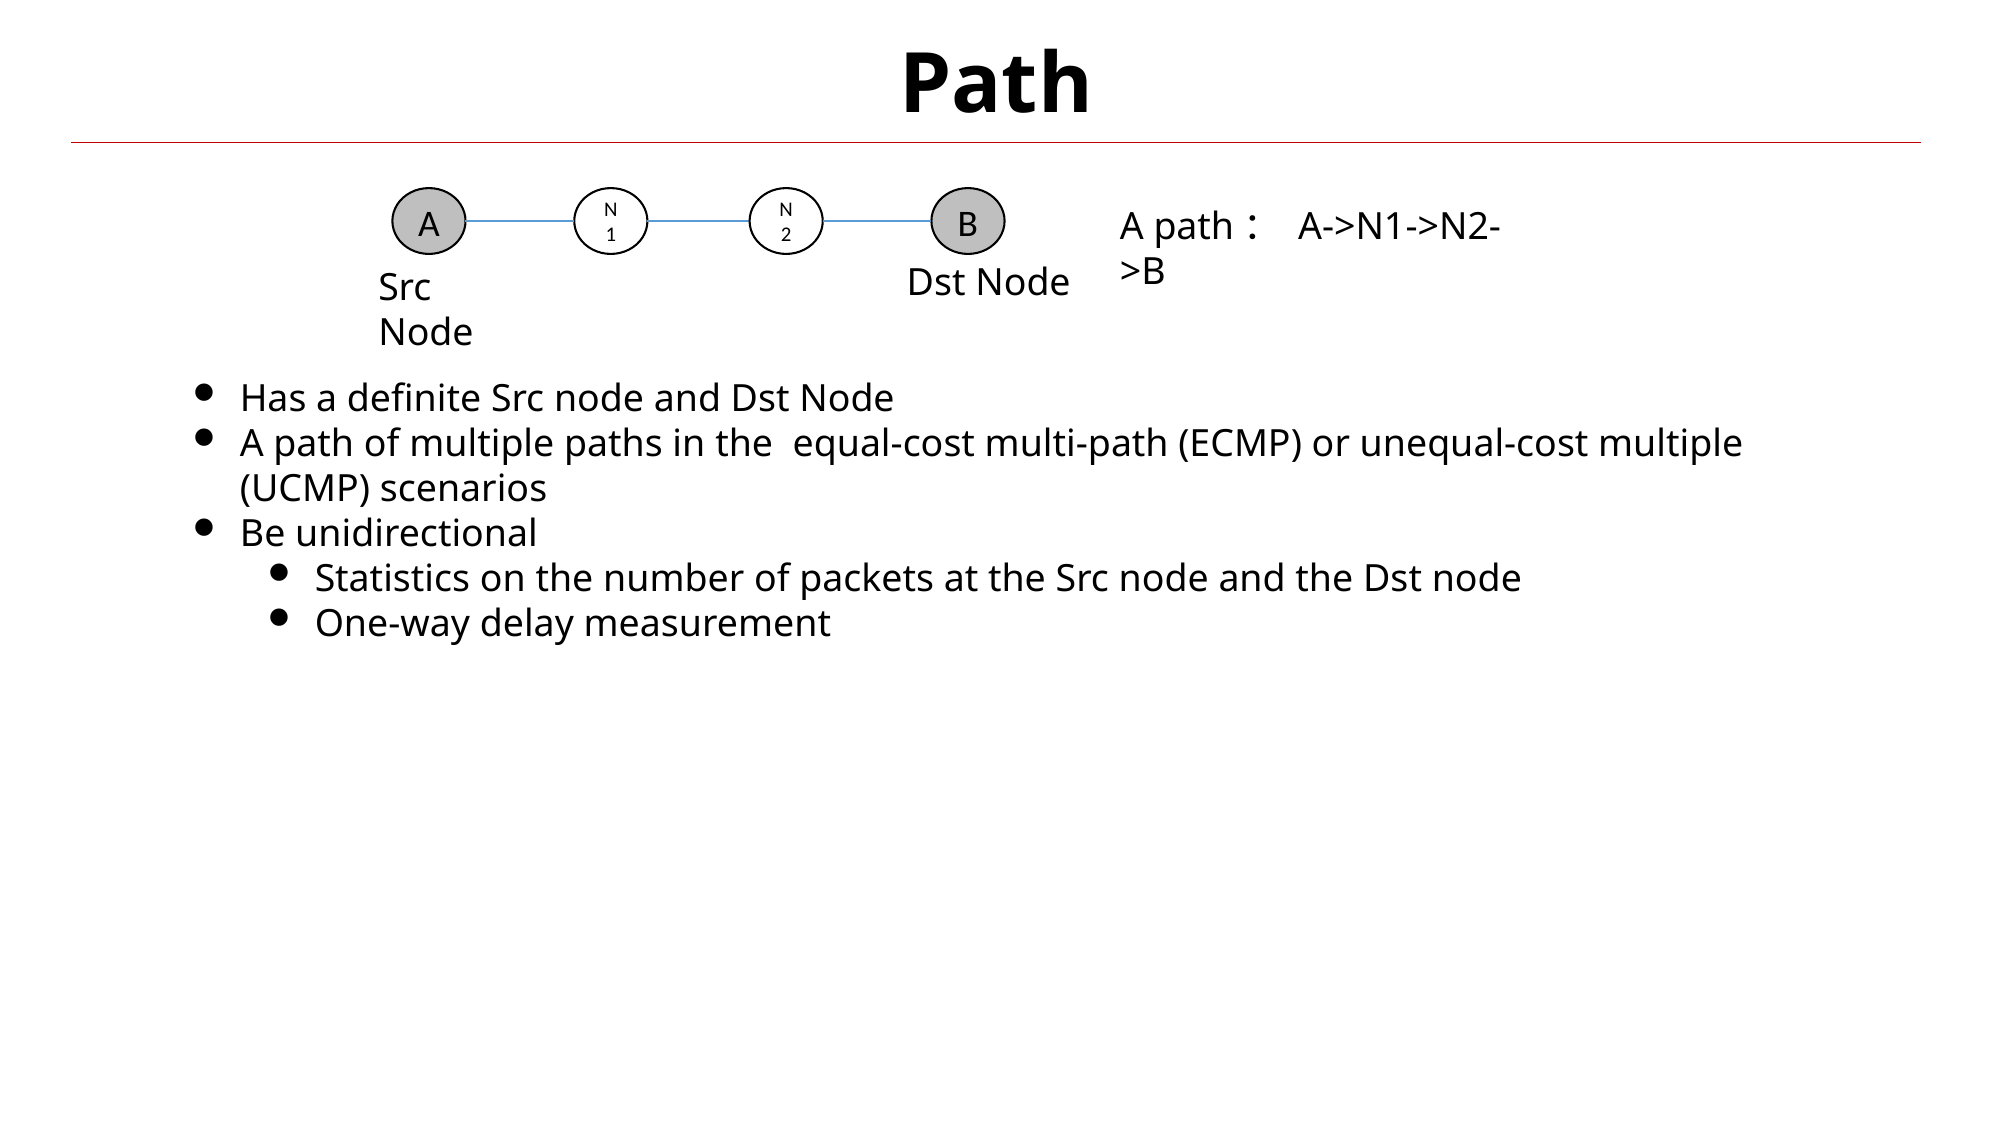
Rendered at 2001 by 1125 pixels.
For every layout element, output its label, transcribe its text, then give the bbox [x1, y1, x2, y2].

text_box B [930, 187, 1006, 250]
text_box A [391, 187, 467, 255]
text_box A path： A->N1->N2->B [1104, 194, 1532, 300]
text_box N2 [748, 187, 824, 255]
text_box N1 [573, 187, 649, 255]
text_box Src Node [363, 255, 537, 361]
text_box Dst Node [891, 250, 1118, 311]
text_box Has a definite Src node and Dst Node A path of multiple paths in the equal-cost multi-path (ECMP) or unequal-cost multiple (UCMP) scenarios Be unidirectional Statistics on the number of packets at the Src node and the Dst node One-way delay measurement [178, 366, 1776, 652]
title Path [71, 29, 1922, 141]
